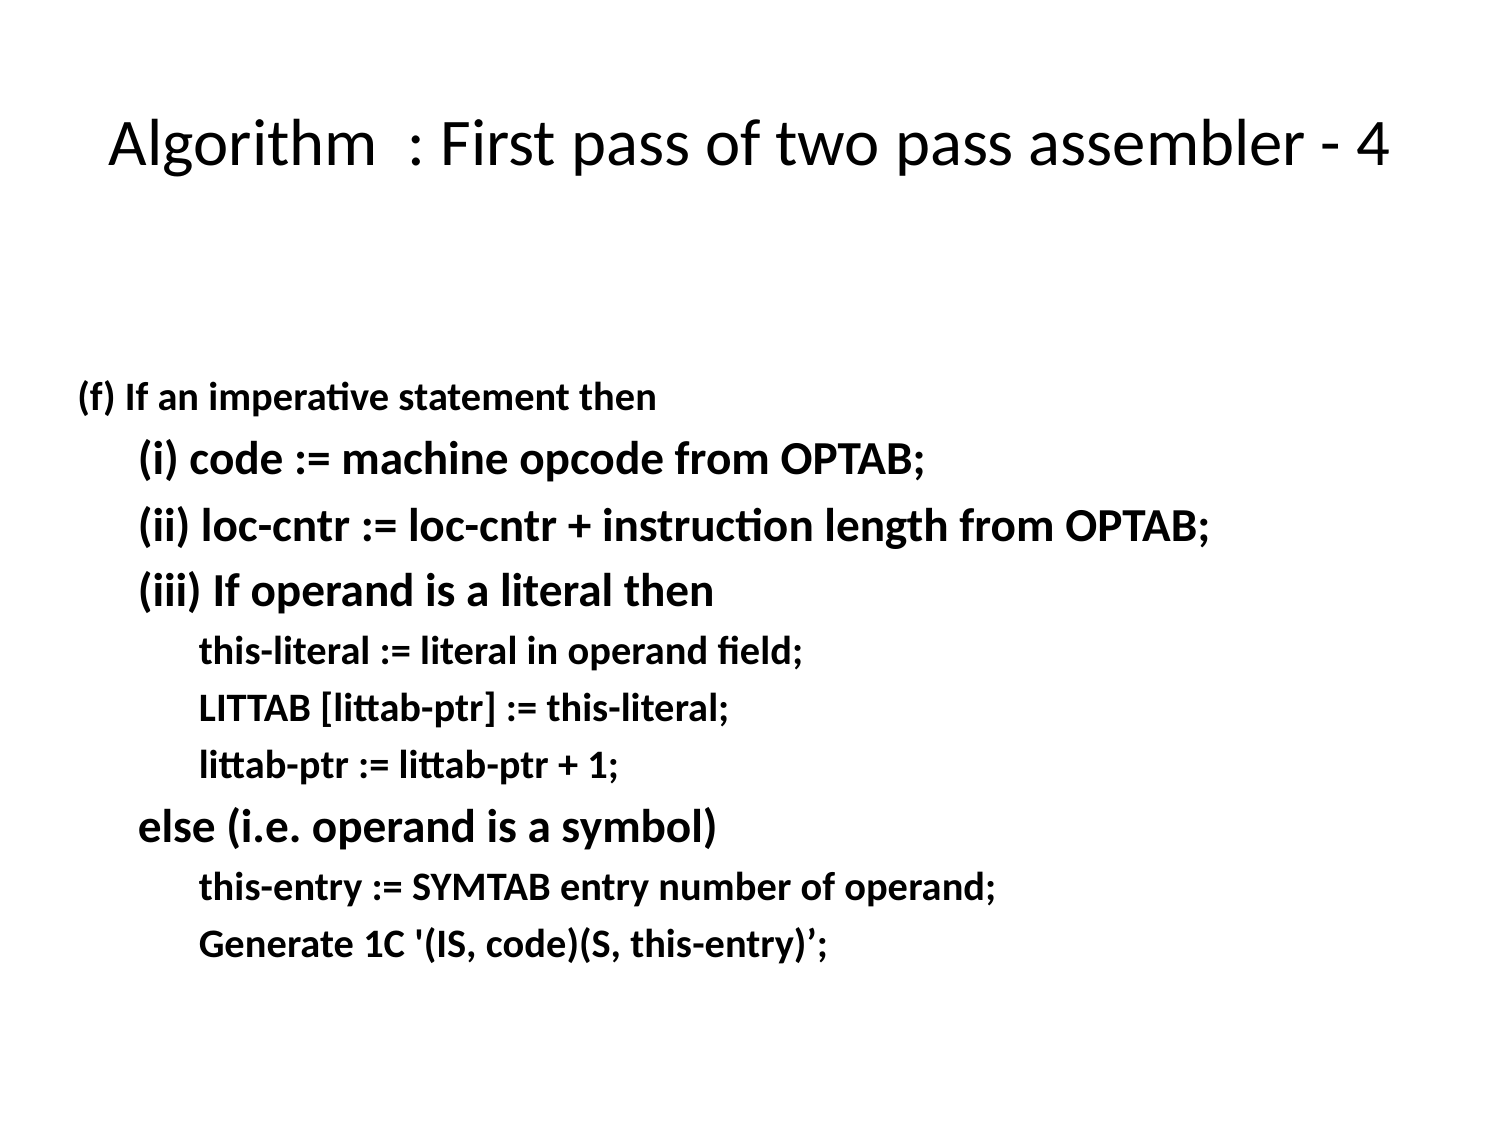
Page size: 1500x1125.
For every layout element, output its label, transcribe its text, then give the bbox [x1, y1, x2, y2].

text_box (f) If an imperative statement then (i) code := machine opcode from OPTAB; (ii) loc-cntr := loc-cntr + instruction length from OPTAB; (iii) If operand is a literal then this-literal := literal in operand field; LITTAB [littab-ptr] := this-literal; littab-ptr := littab-ptr + 1; else (i.e. operand is a symbol) this-entry := SYMTAB entry number of operand; Generate 1C '(IS, code)(S, this-entry)’; [62, 362, 1500, 974]
text_box Algorithm : First pass of two pass assembler - 4 [75, 45, 1425, 233]
